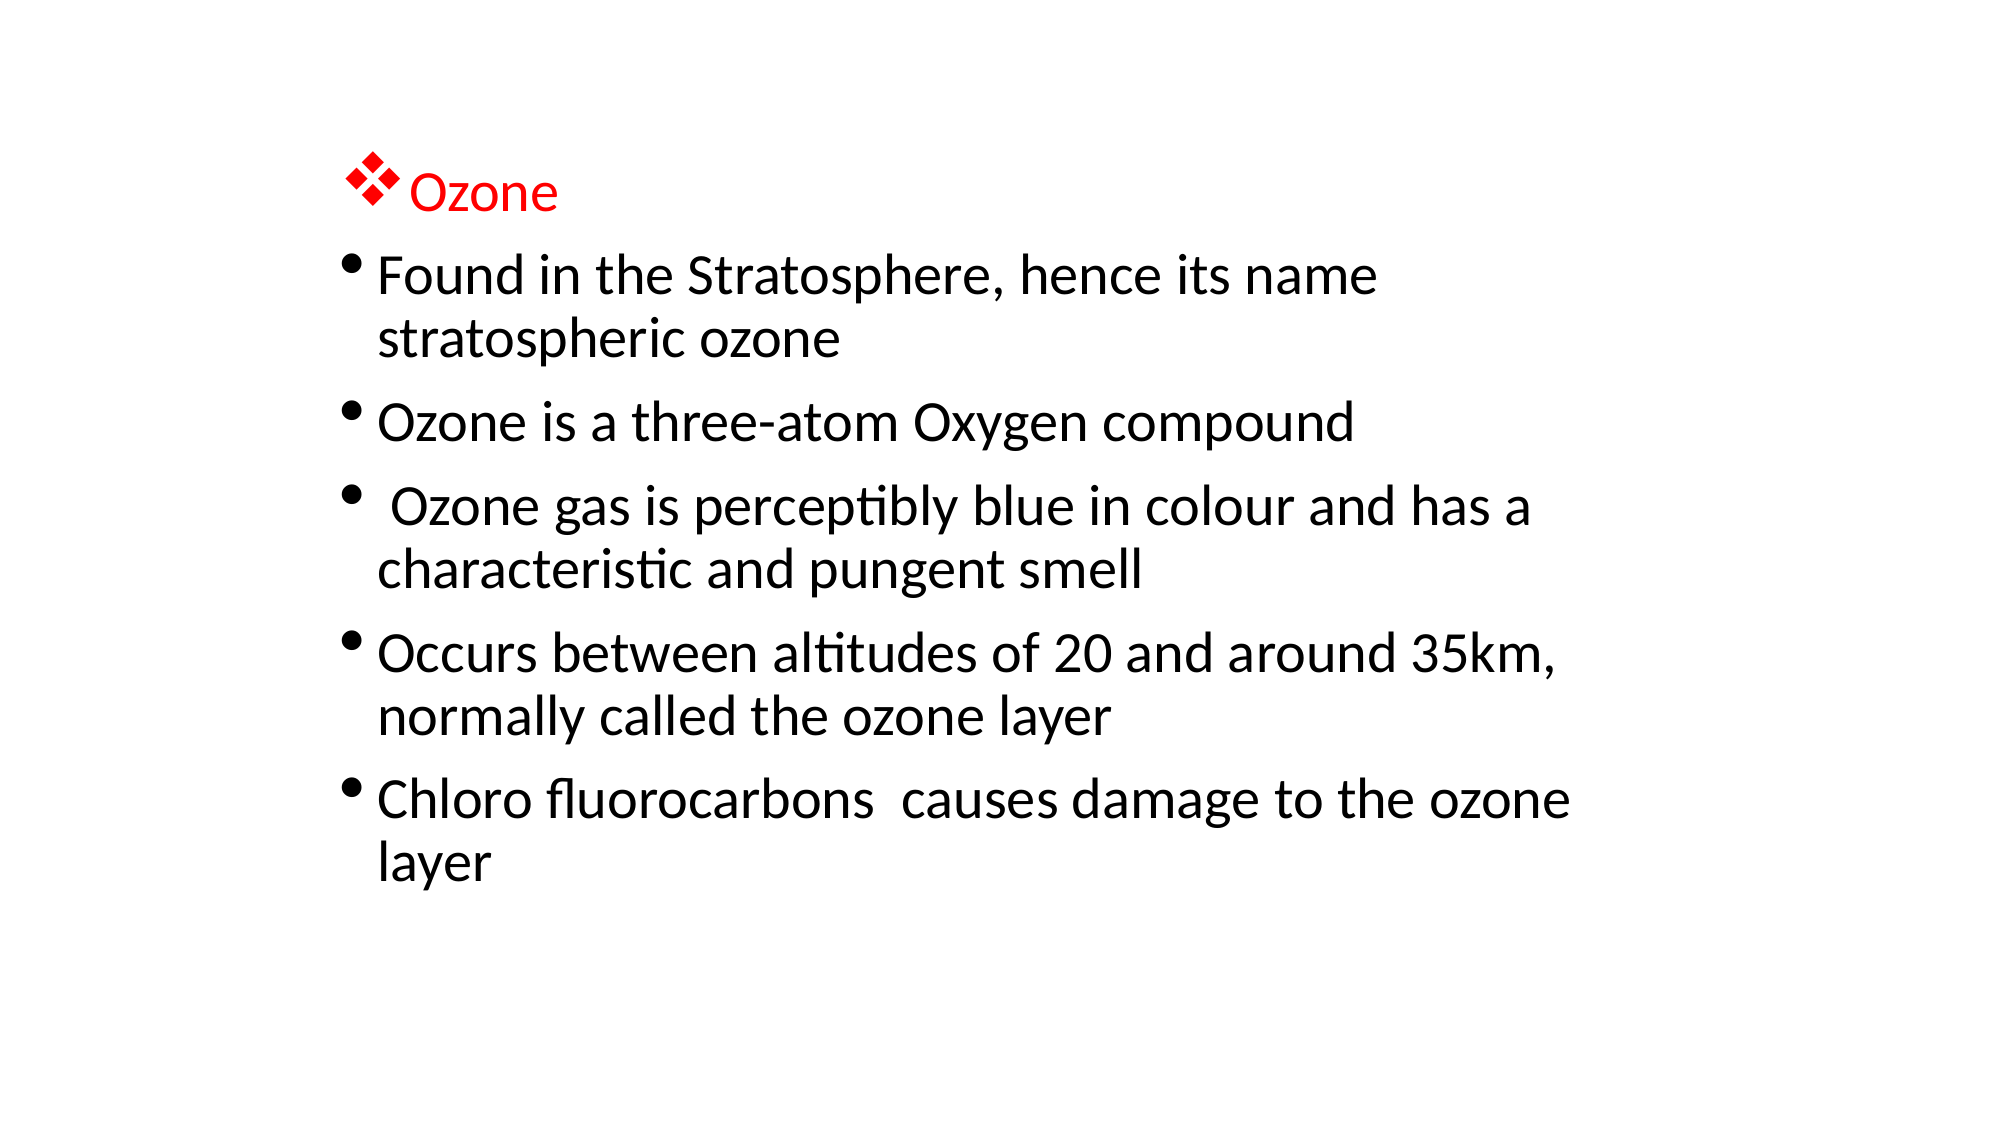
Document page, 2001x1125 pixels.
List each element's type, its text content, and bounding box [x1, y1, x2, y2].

list Ozone Found in the Stratosphere, hence its name stratospheric ozone Ozone is a three-atom Oxygen compound Ozone gas is perceptibly blue in colour and has a characteristic and pungent smell Occurs between altitudes of 20 and around 35km, normally called the ozone layer Chloro fluorocarbons causes damage to the ozone layer [324, 62, 1675, 1125]
